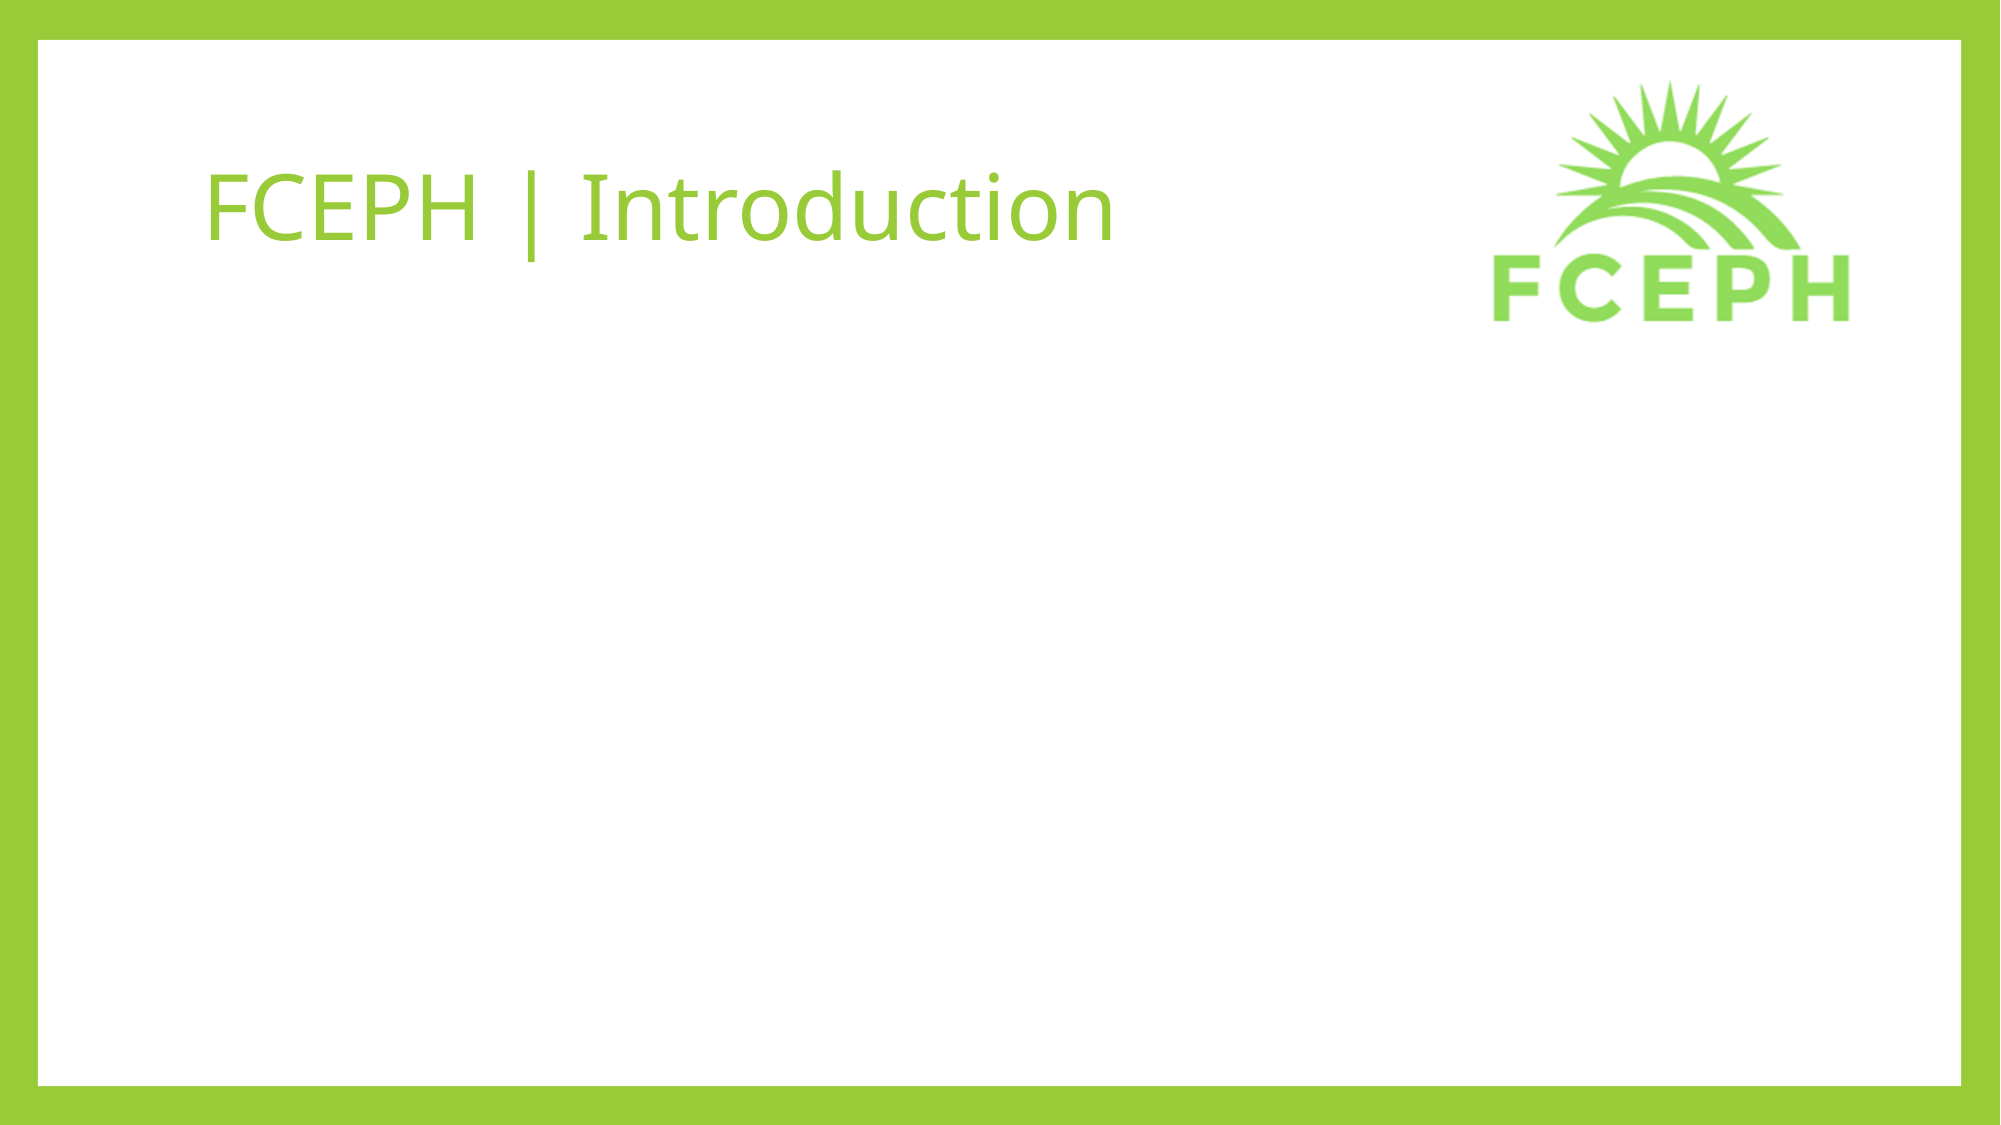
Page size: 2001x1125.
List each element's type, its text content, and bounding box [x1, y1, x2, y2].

picture [1407, 54, 1943, 355]
title FCEPH | Introduction [187, 99, 1401, 323]
